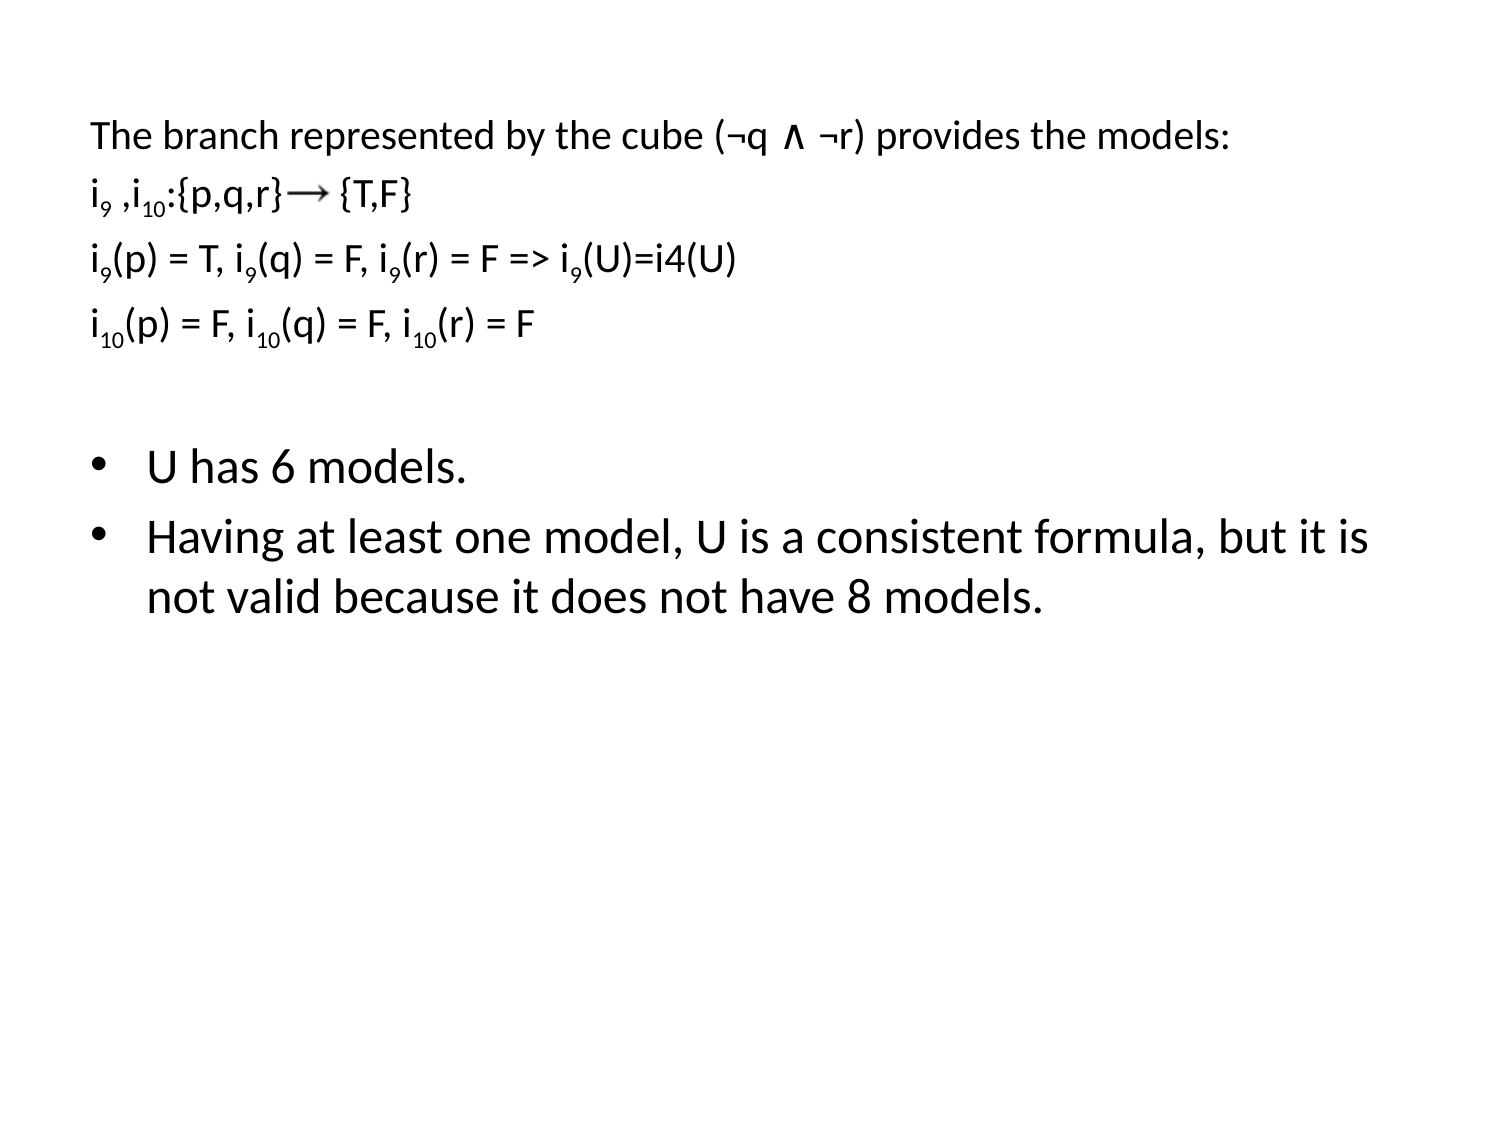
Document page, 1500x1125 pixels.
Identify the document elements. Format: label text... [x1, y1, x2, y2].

picture [287, 174, 330, 208]
list The branch represented by the cube (¬q ∧ ¬r) provides the models: i9 ,i10:{p,q,r} {T,F} i9(p) = T, i9(q) = F, i9(r) = F => i9(U)=i4(U) i10(p) = F, i10(q) = F, i10(r) = F U has 6 models. Having at least one model, U is a consistent formula, but it is not valid because it does not have 8 models. [75, 99, 1425, 1005]
